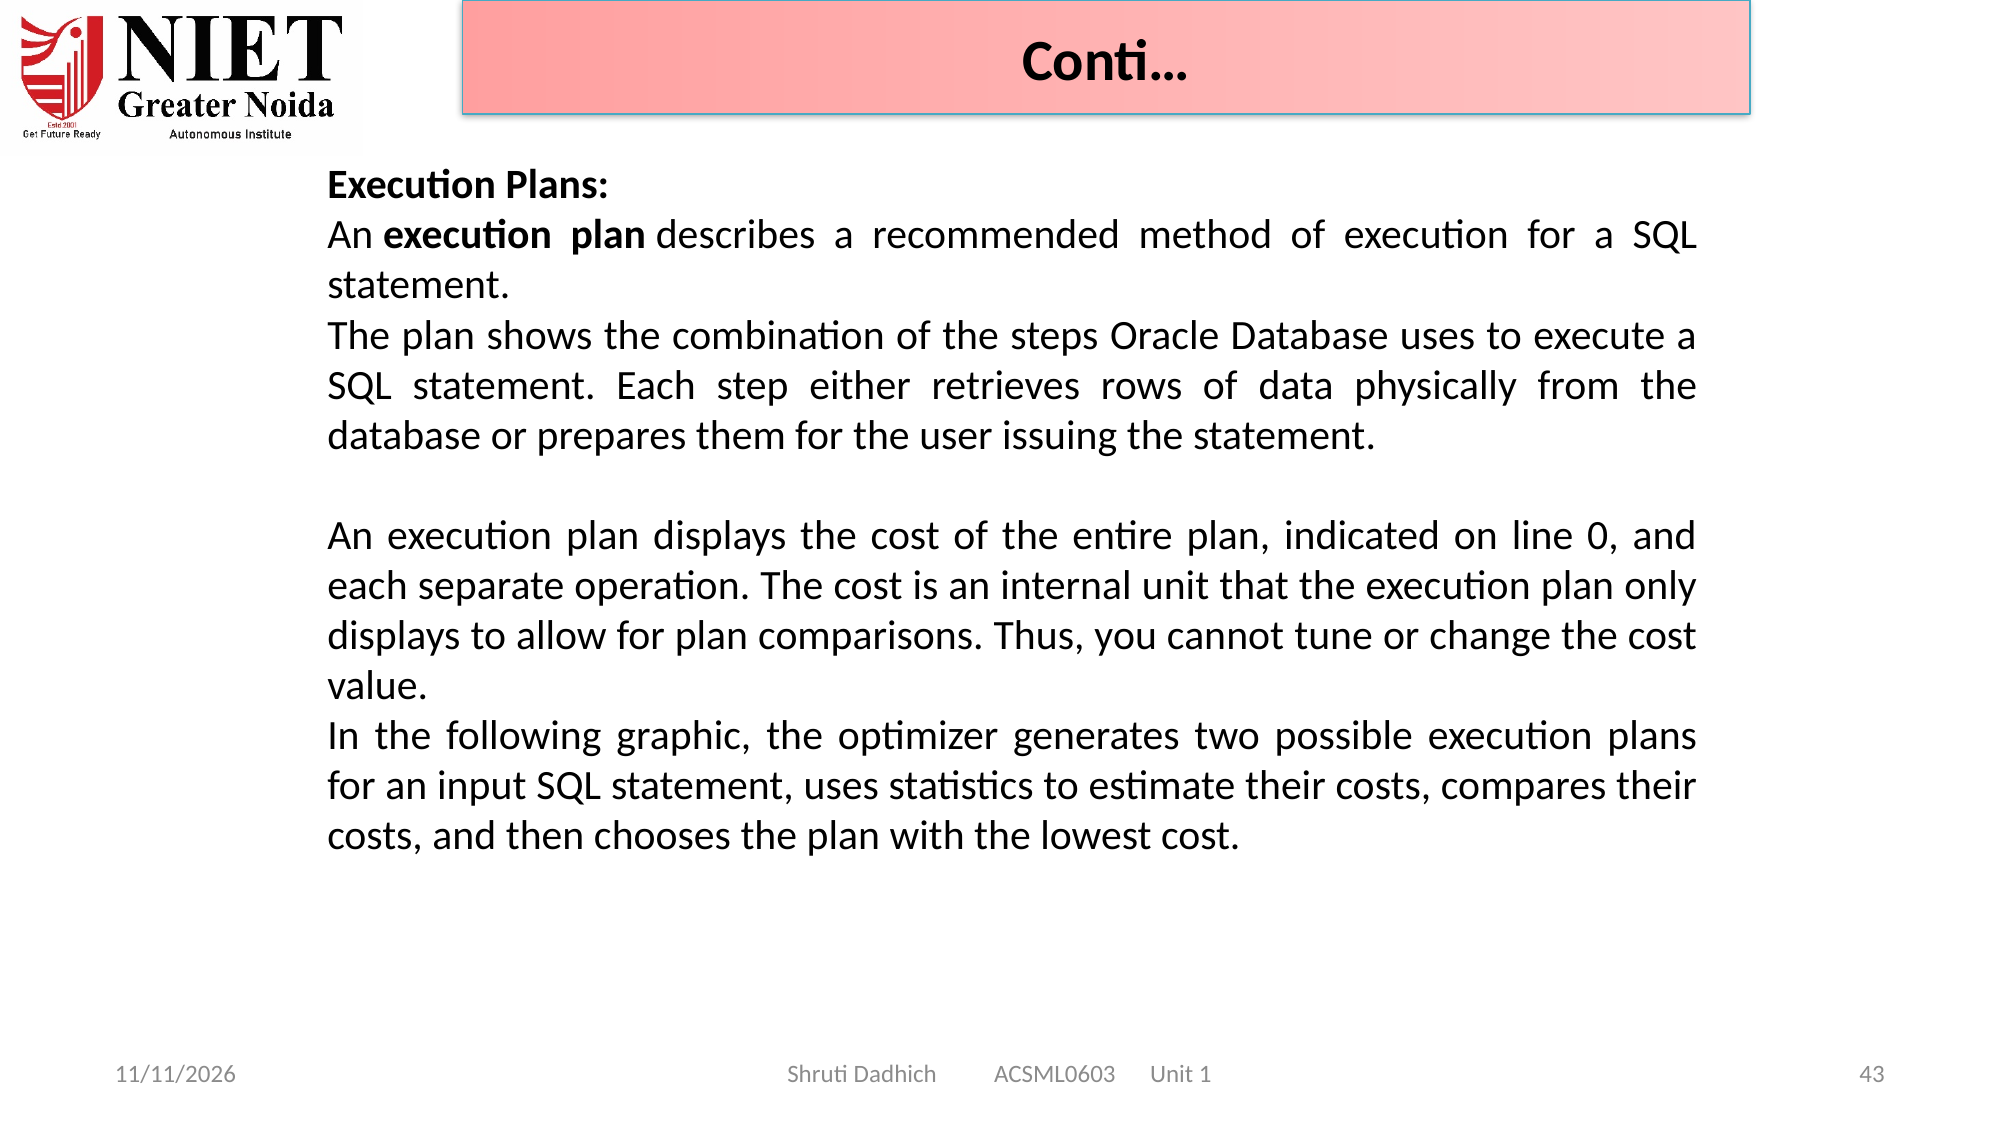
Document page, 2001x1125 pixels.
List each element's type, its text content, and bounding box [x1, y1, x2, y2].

footer Shruti Dadhich ACSML0603 Unit 1 [683, 1042, 1317, 1103]
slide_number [99, 1042, 567, 1103]
slide_number 43 [1433, 1042, 1900, 1103]
text_box Execution Plans: An execution plan describes a recommended method of execution for a SQL statement. The plan shows the combination of the steps Oracle Database uses to execute a SQL statement. Each step either retrieves rows of data physically from the database or prepares them for the user issuing the statement. An execution plan displays the cost of the entire plan, indicated on line 0, and each separate operation. The cost is an internal unit that the execution plan only displays to allow for plan comparisons. Thus, you cannot tune or change the cost value. In the following graphic, the optimizer generates two possible execution plans for an input SQL statement, uses statistics to estimate their costs, compares their costs, and then chooses the plan with the lowest cost. [312, 149, 1713, 965]
picture [0, 0, 363, 156]
text_box Conti… [462, 0, 1751, 115]
